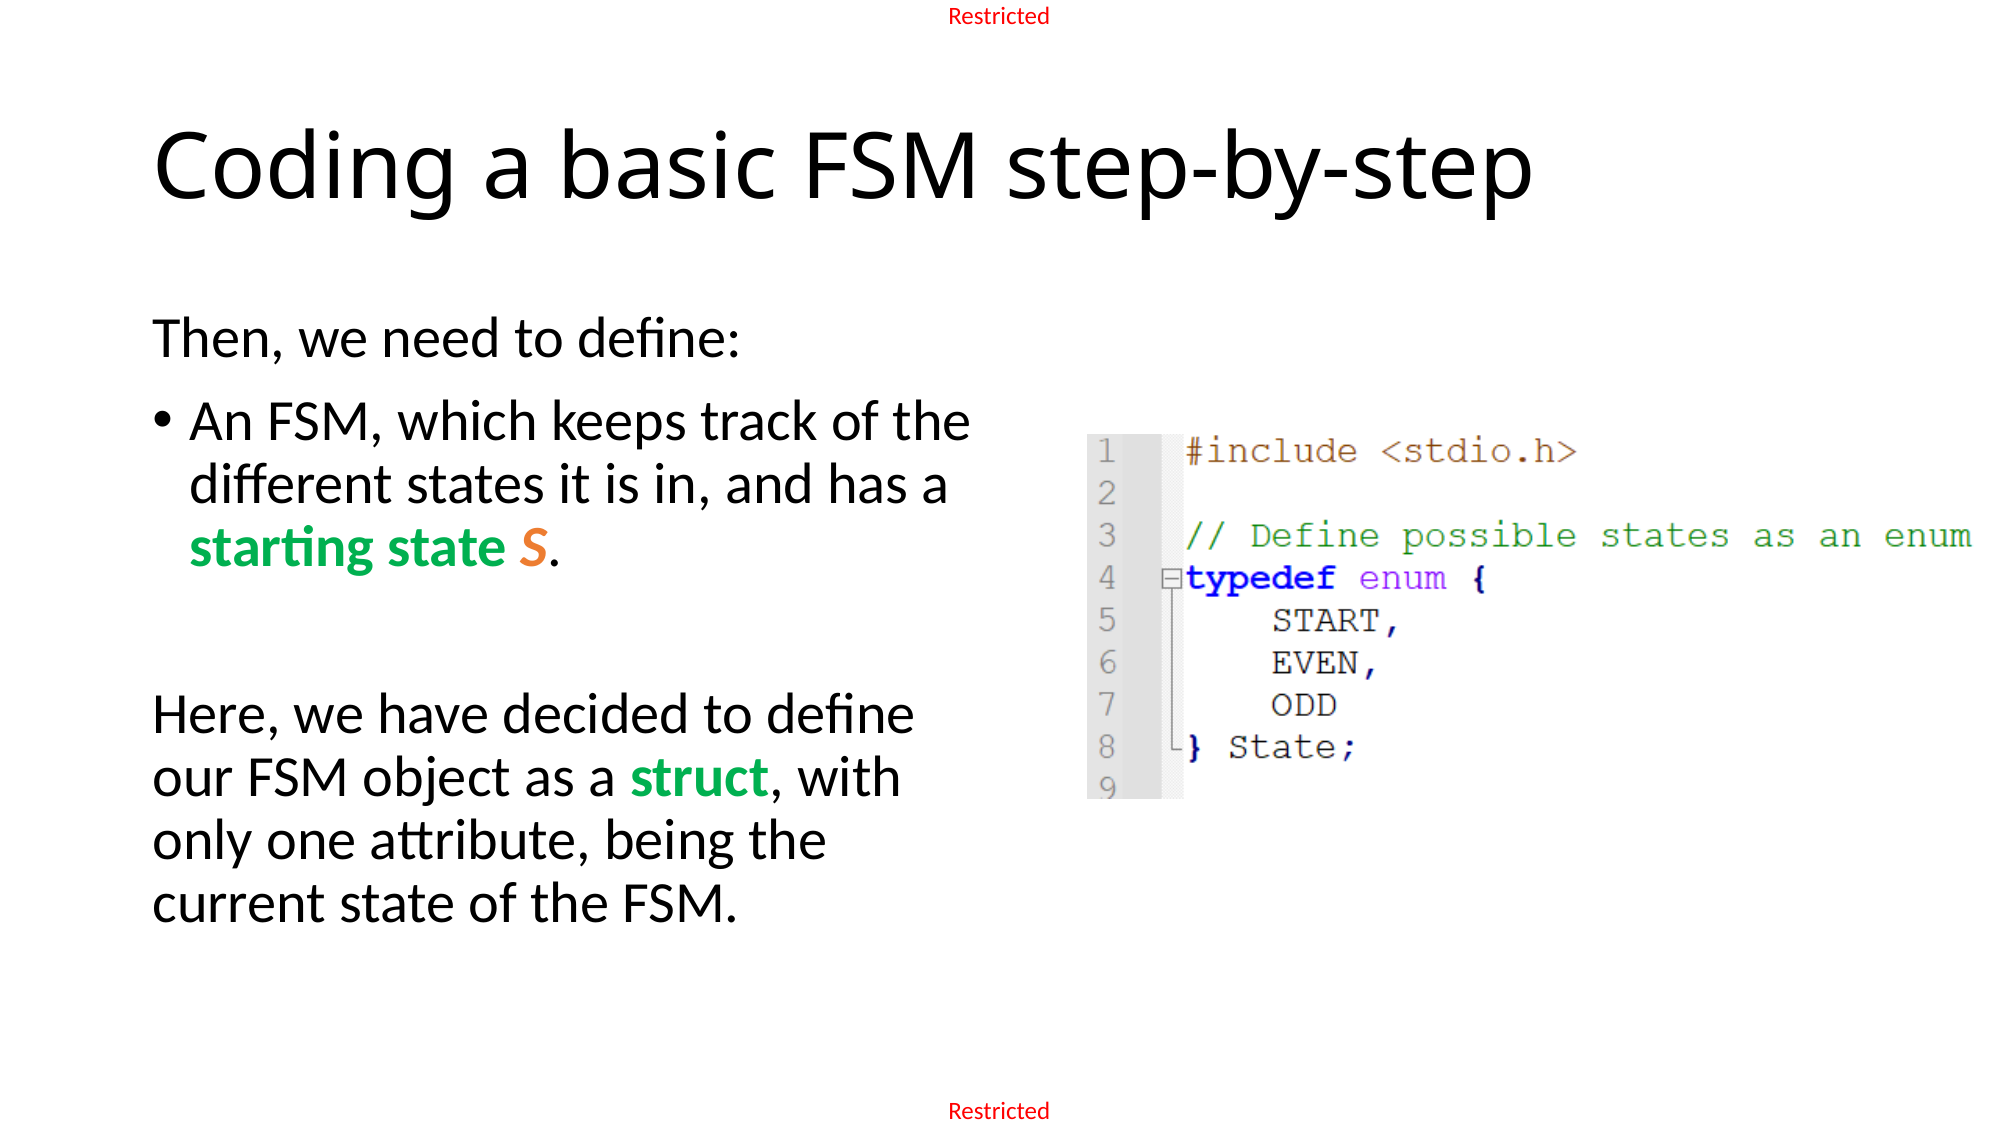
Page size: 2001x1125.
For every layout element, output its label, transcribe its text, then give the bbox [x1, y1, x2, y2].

title Coding a basic FSM step-by-step [137, 59, 1863, 278]
picture [1087, 434, 2000, 799]
